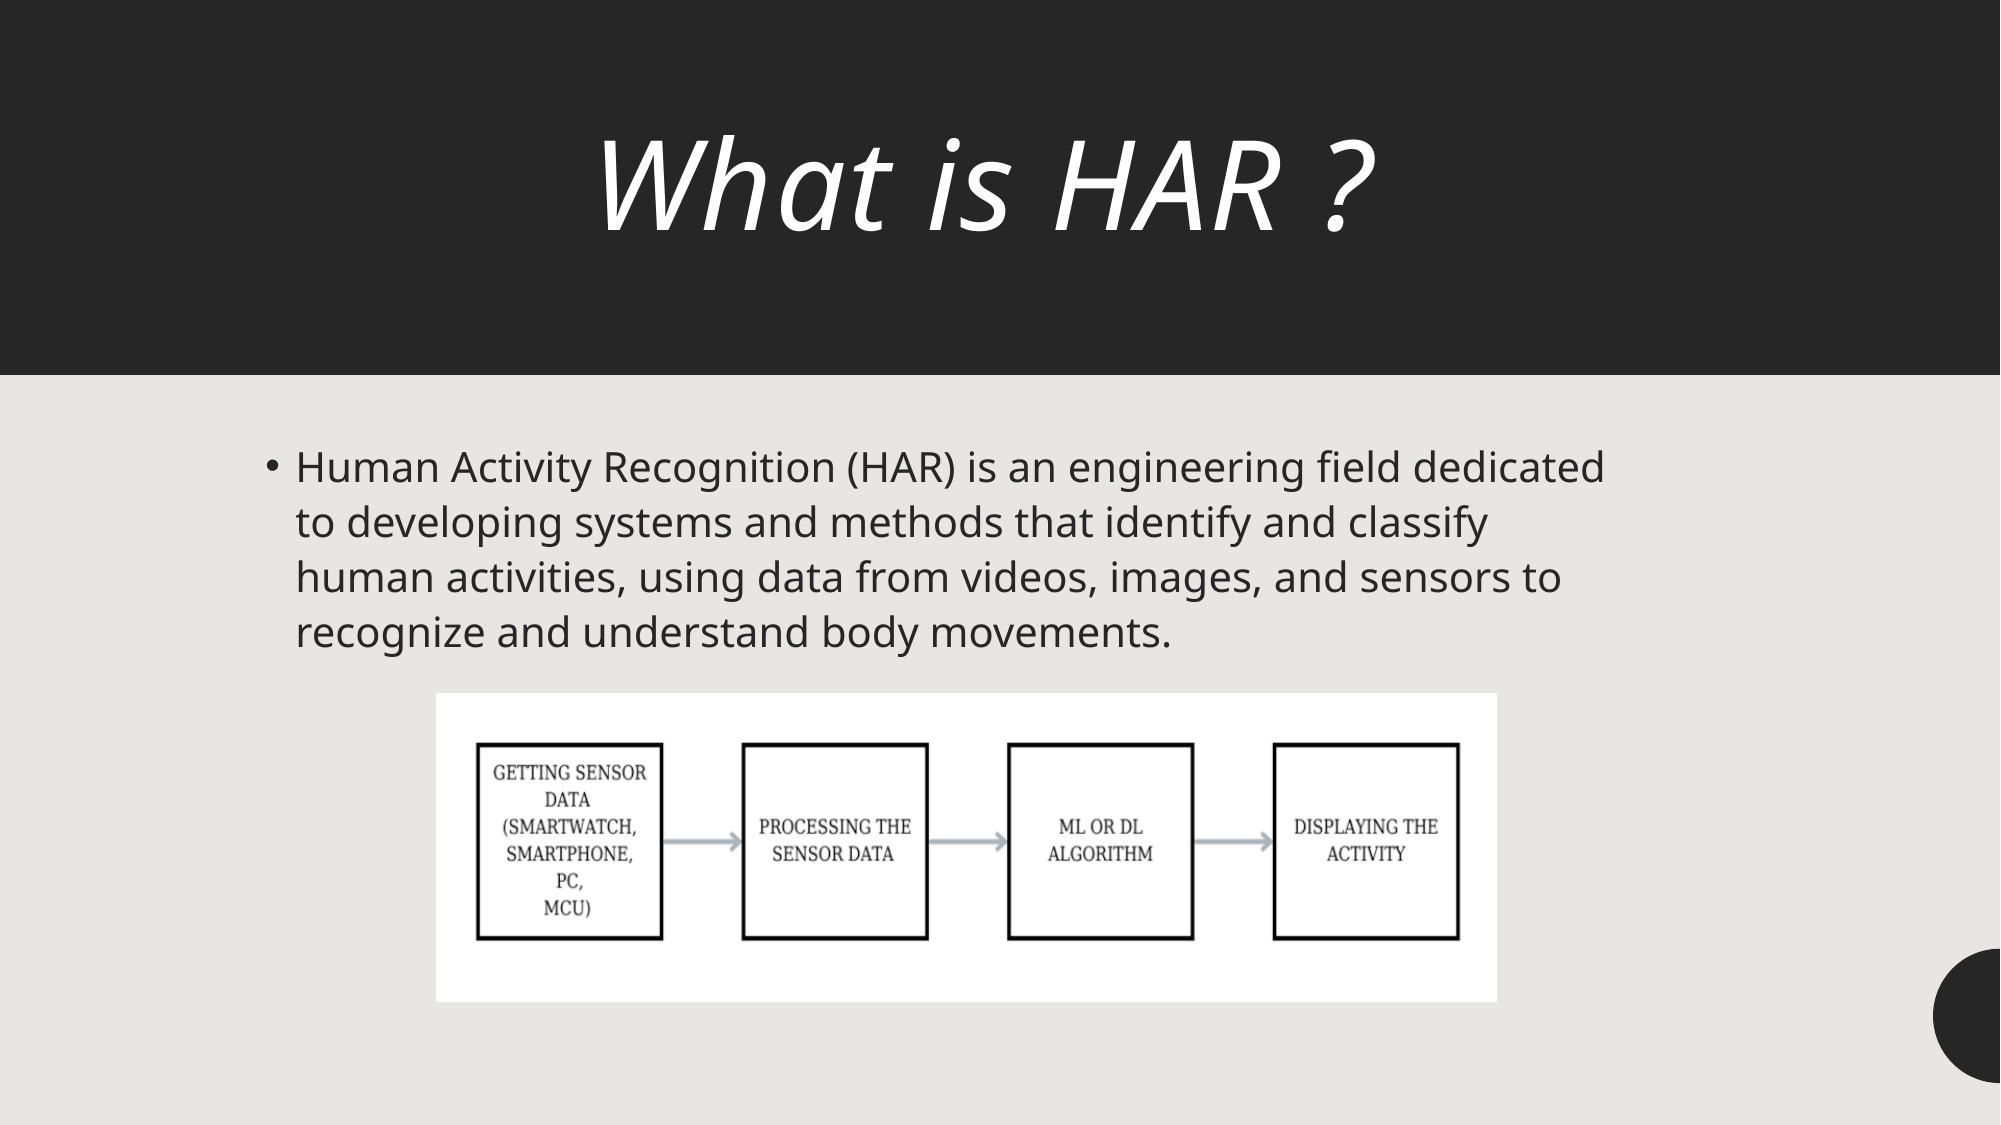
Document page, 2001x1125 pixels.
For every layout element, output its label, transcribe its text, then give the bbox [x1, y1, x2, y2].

text_box [1933, 948, 2000, 1084]
picture [436, 693, 1497, 1002]
text_box [0, 376, 2000, 1125]
list Human Activity Recognition (HAR) is an engineering field dedicated to developing systems and methods that identify and classify human activities, using data from videos, images, and sensors to recognize and understand body movements. [250, 428, 1631, 949]
title What is HAR ? [124, 62, 1875, 318]
text_box [0, 0, 2000, 376]
